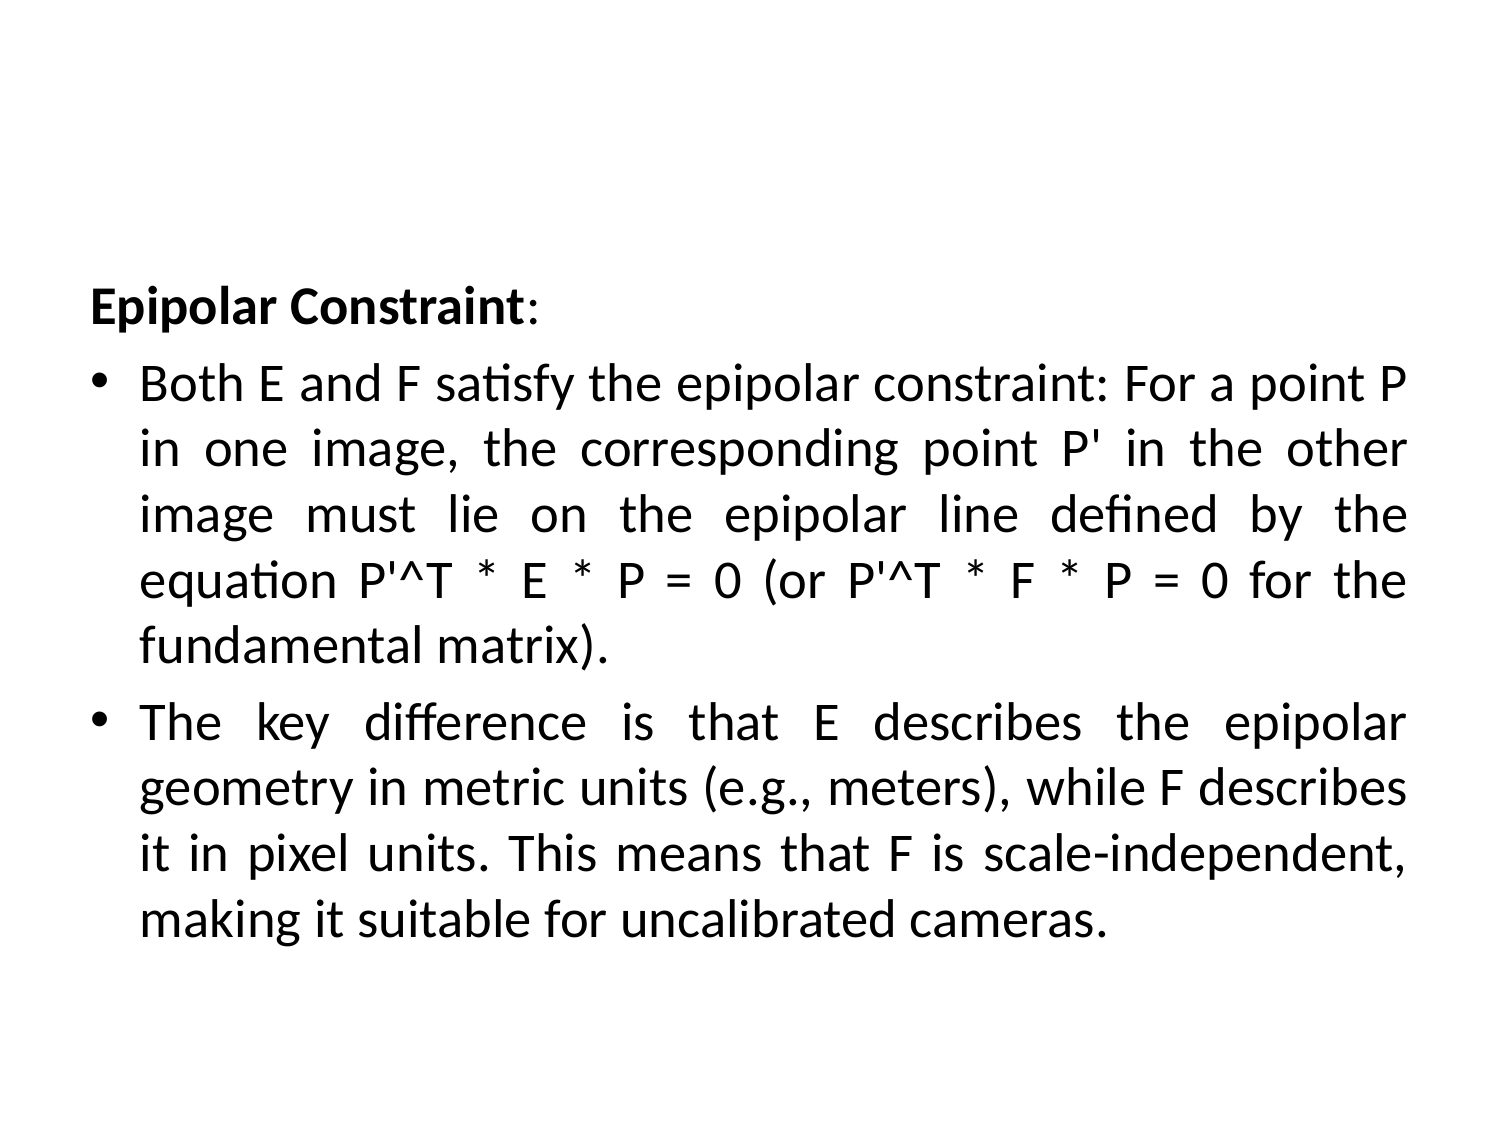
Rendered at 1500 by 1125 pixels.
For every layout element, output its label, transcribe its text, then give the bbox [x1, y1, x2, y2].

list Epipolar Constraint: Both E and F satisfy the epipolar constraint: For a point P in one image, the corresponding point P' in the other image must lie on the epipolar line defined by the equation P'^T * E * P = 0 (or P'^T * F * P = 0 for the fundamental matrix). The key difference is that E describes the epipolar geometry in metric units (e.g., meters), while F describes it in pixel units. This means that F is scale-independent, making it suitable for uncalibrated cameras. [75, 262, 1425, 1005]
